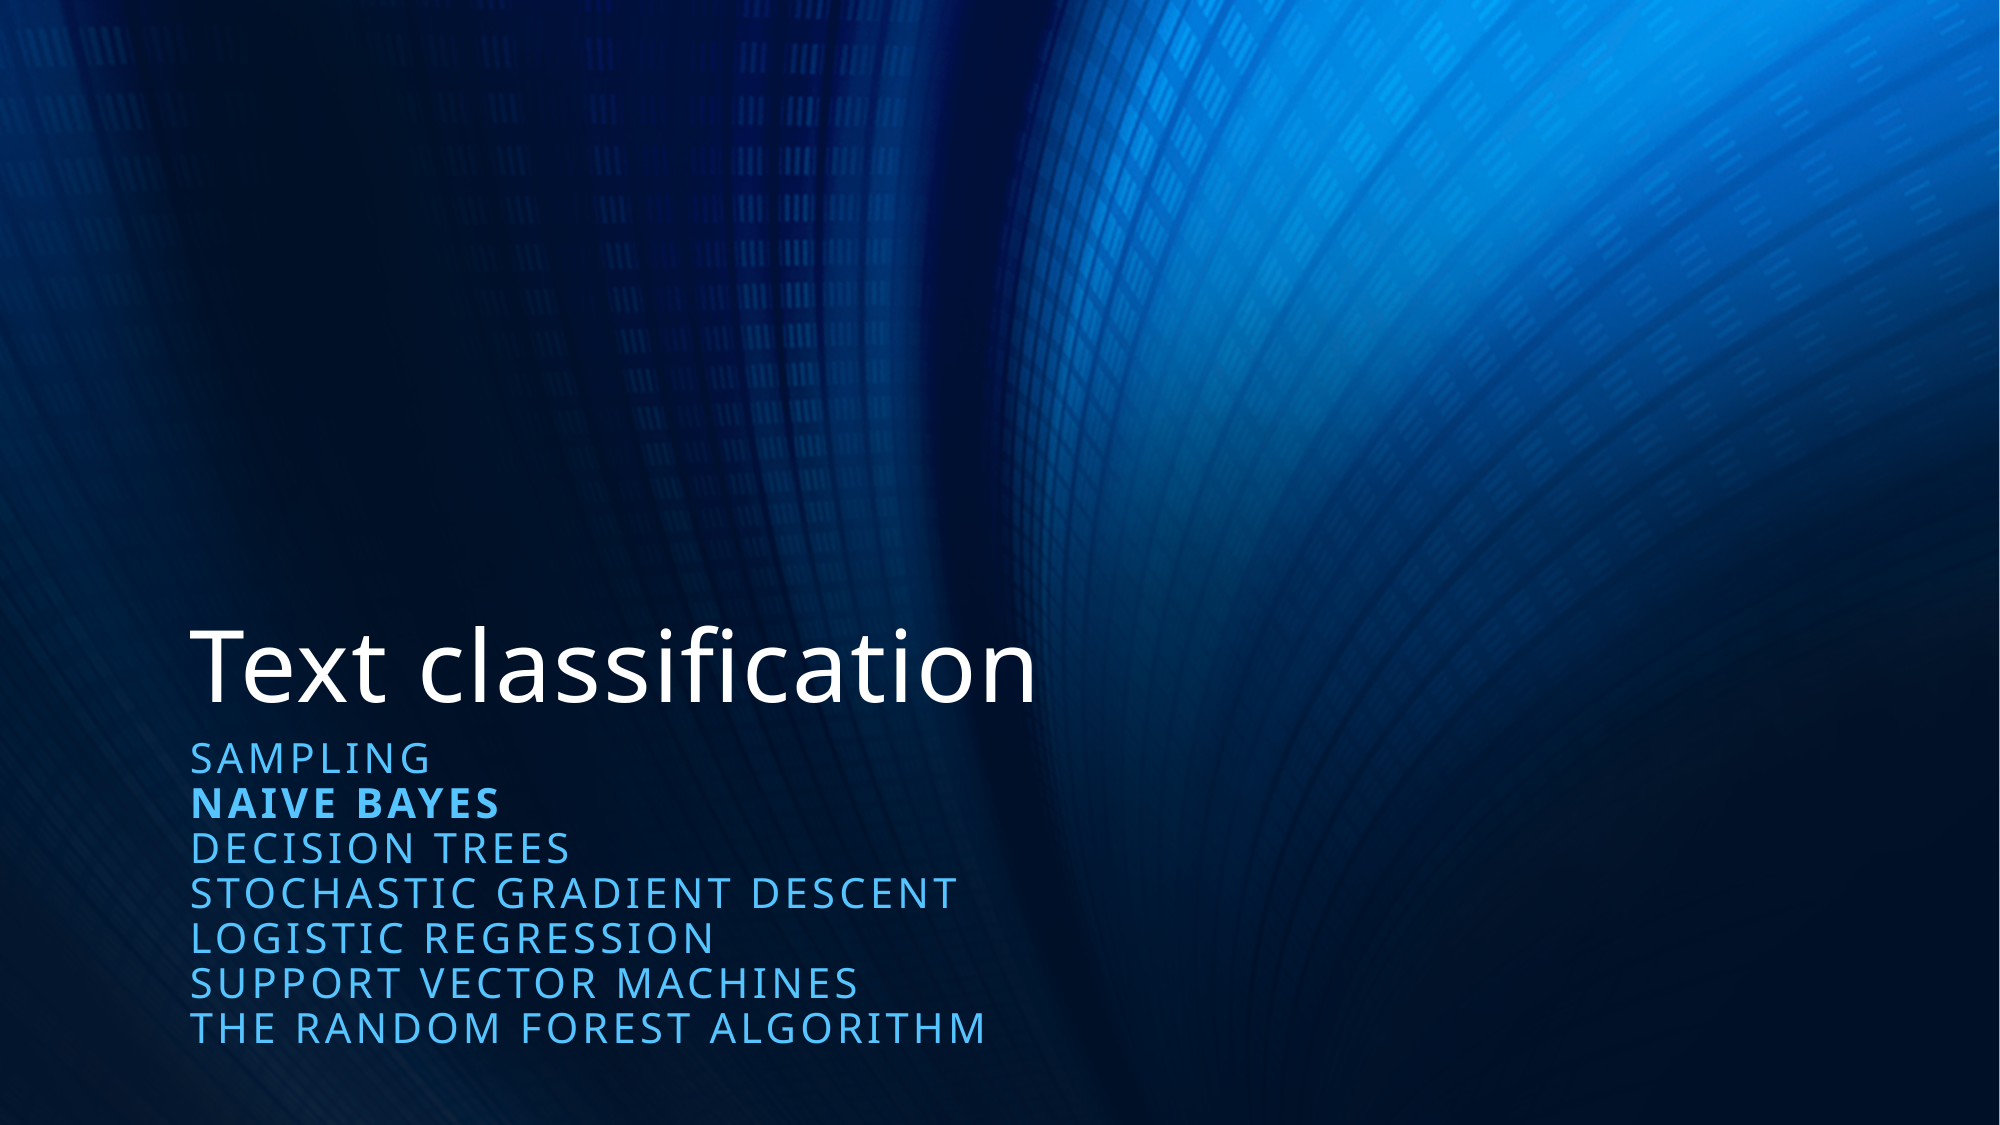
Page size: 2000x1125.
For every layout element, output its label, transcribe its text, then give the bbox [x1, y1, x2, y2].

picture [0, 0, 2000, 1125]
title Text classification [174, 267, 1601, 730]
list Sampling Naive Bayes Decision trees Stochastic gradient descent Logistic regression Support vector machines The Random forest algorithm [174, 729, 1600, 1083]
